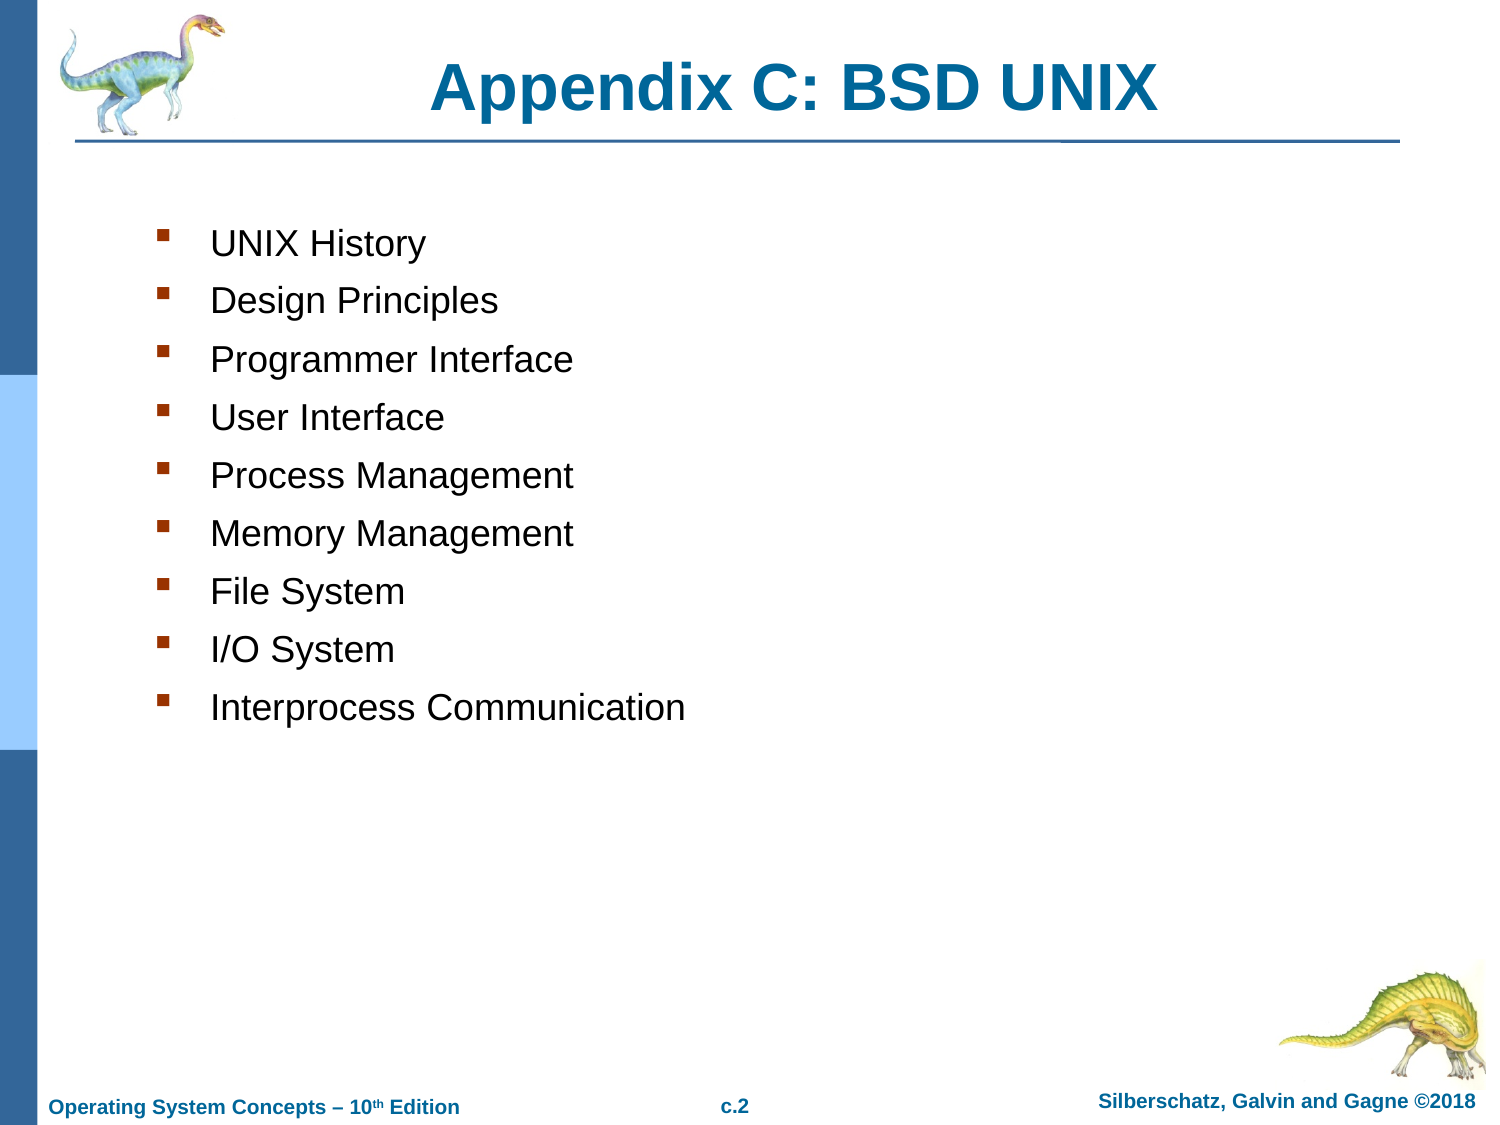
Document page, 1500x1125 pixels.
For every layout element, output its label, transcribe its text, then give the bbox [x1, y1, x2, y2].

title Appendix C: BSD UNIX [164, 36, 1426, 132]
picture [46, 0, 243, 149]
list UNIX History Design Principles Programmer Interface User Interface Process Management Memory Management File System I/O System Interprocess Communication [138, 210, 1345, 947]
picture [1275, 959, 1486, 1090]
